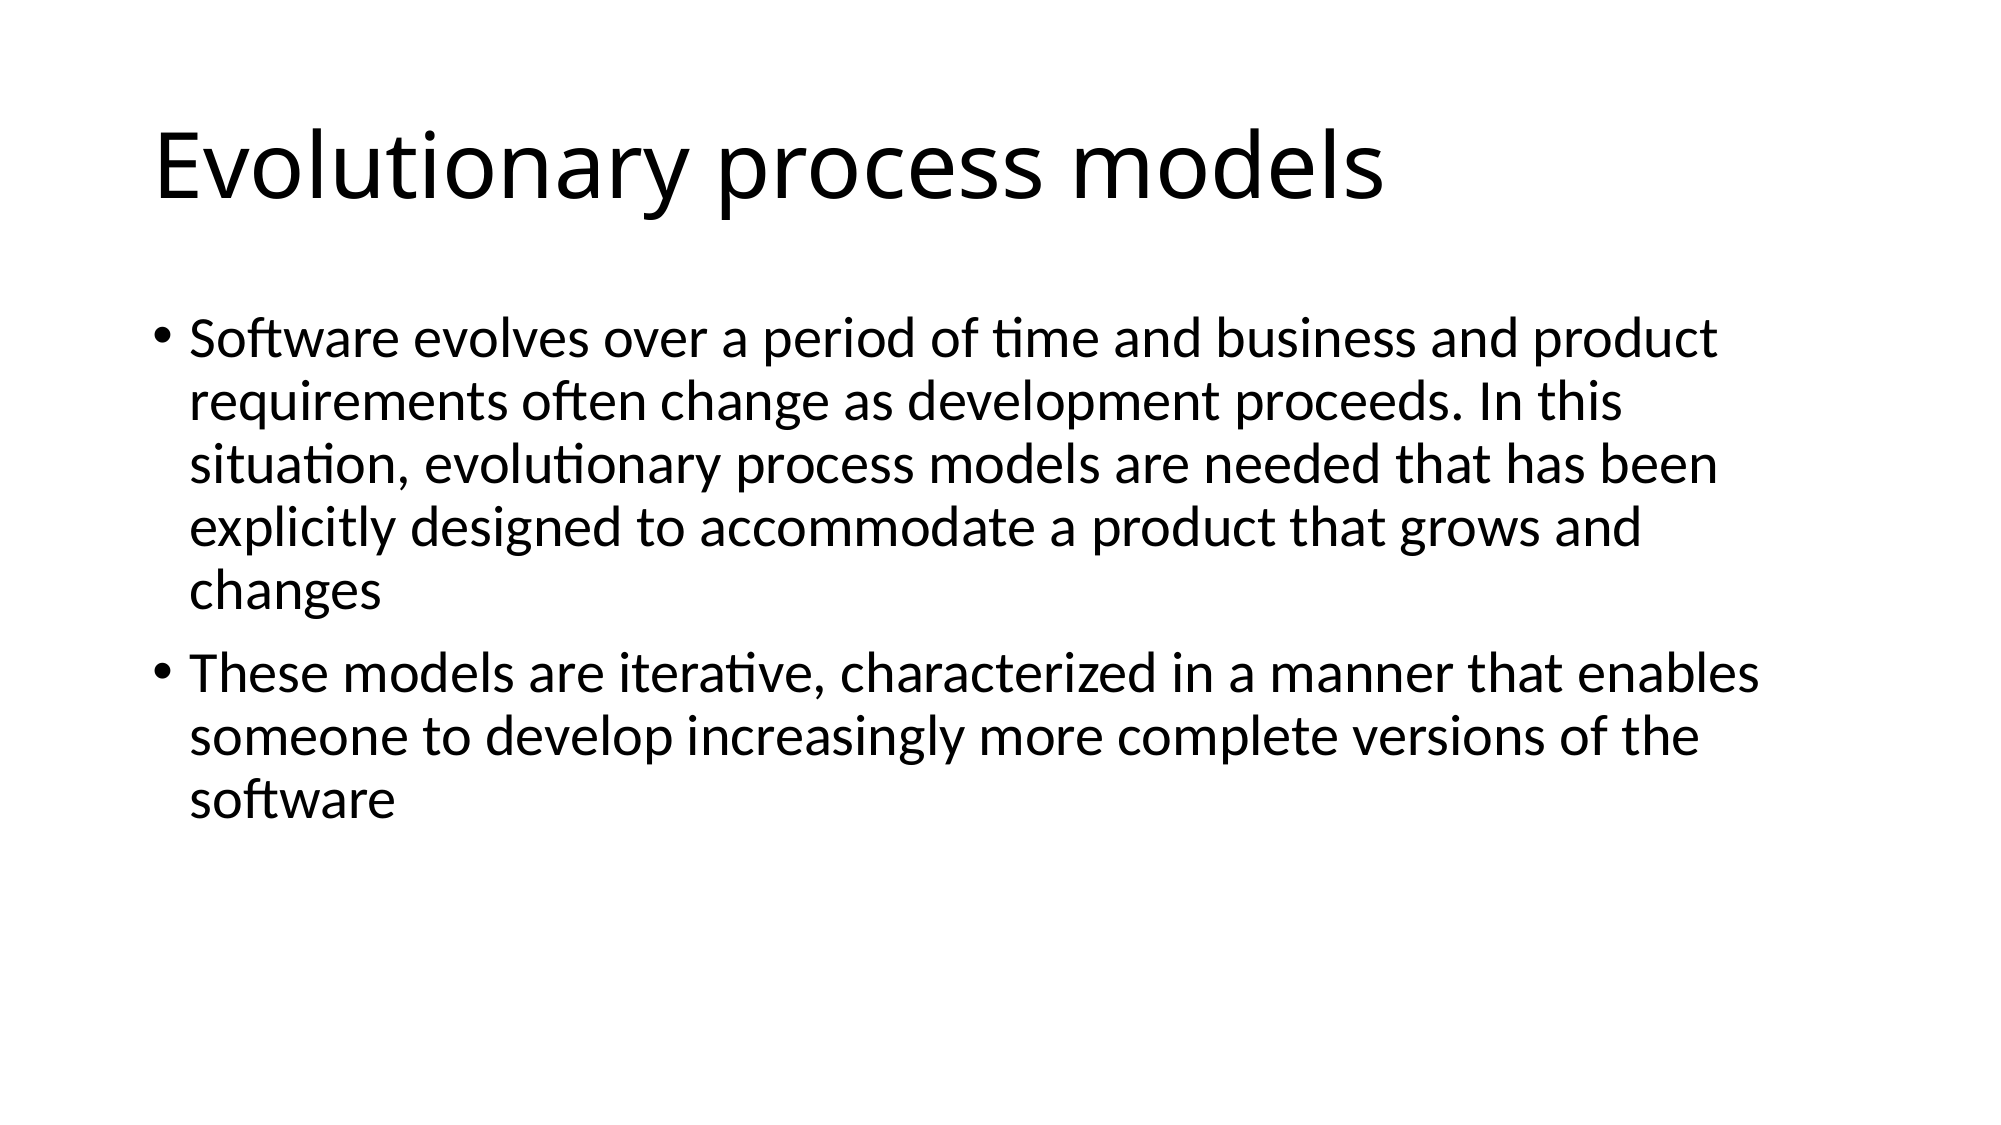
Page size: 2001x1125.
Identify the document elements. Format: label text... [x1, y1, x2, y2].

title Evolutionary process models [137, 59, 1863, 278]
list Software evolves over a period of time and business and product requirements often change as development proceeds. In this situation, evolutionary process models are needed that has been explicitly designed to accommodate a product that grows and changes These models are iterative, characterized in a manner that enables someone to develop increasingly more complete versions of the software [137, 299, 1863, 1014]
